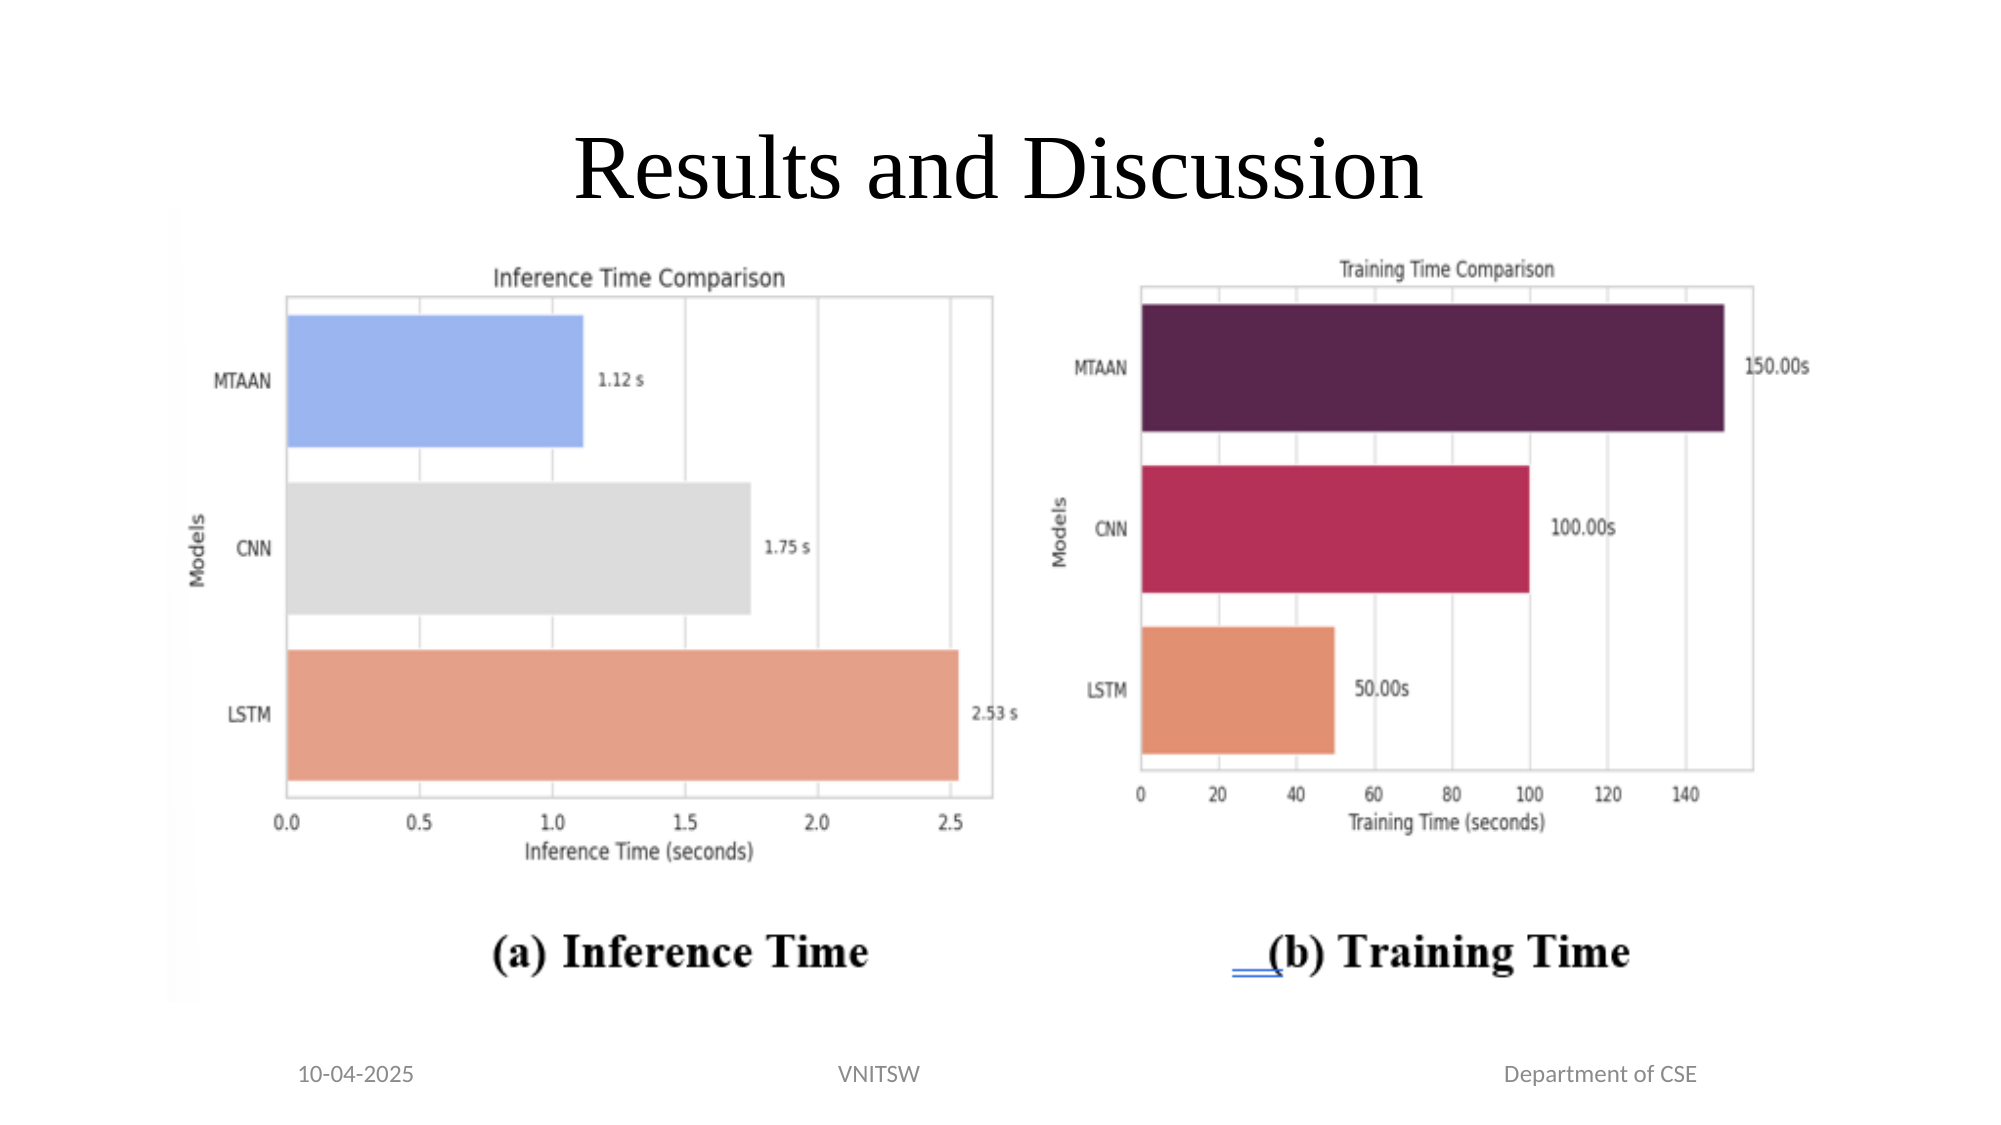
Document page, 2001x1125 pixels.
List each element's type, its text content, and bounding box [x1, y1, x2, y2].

title Results and Discussion [137, 59, 1863, 278]
footer 10-04-2025 VNITSW Department of CSE [187, 1042, 1813, 1103]
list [167, 207, 1833, 1002]
